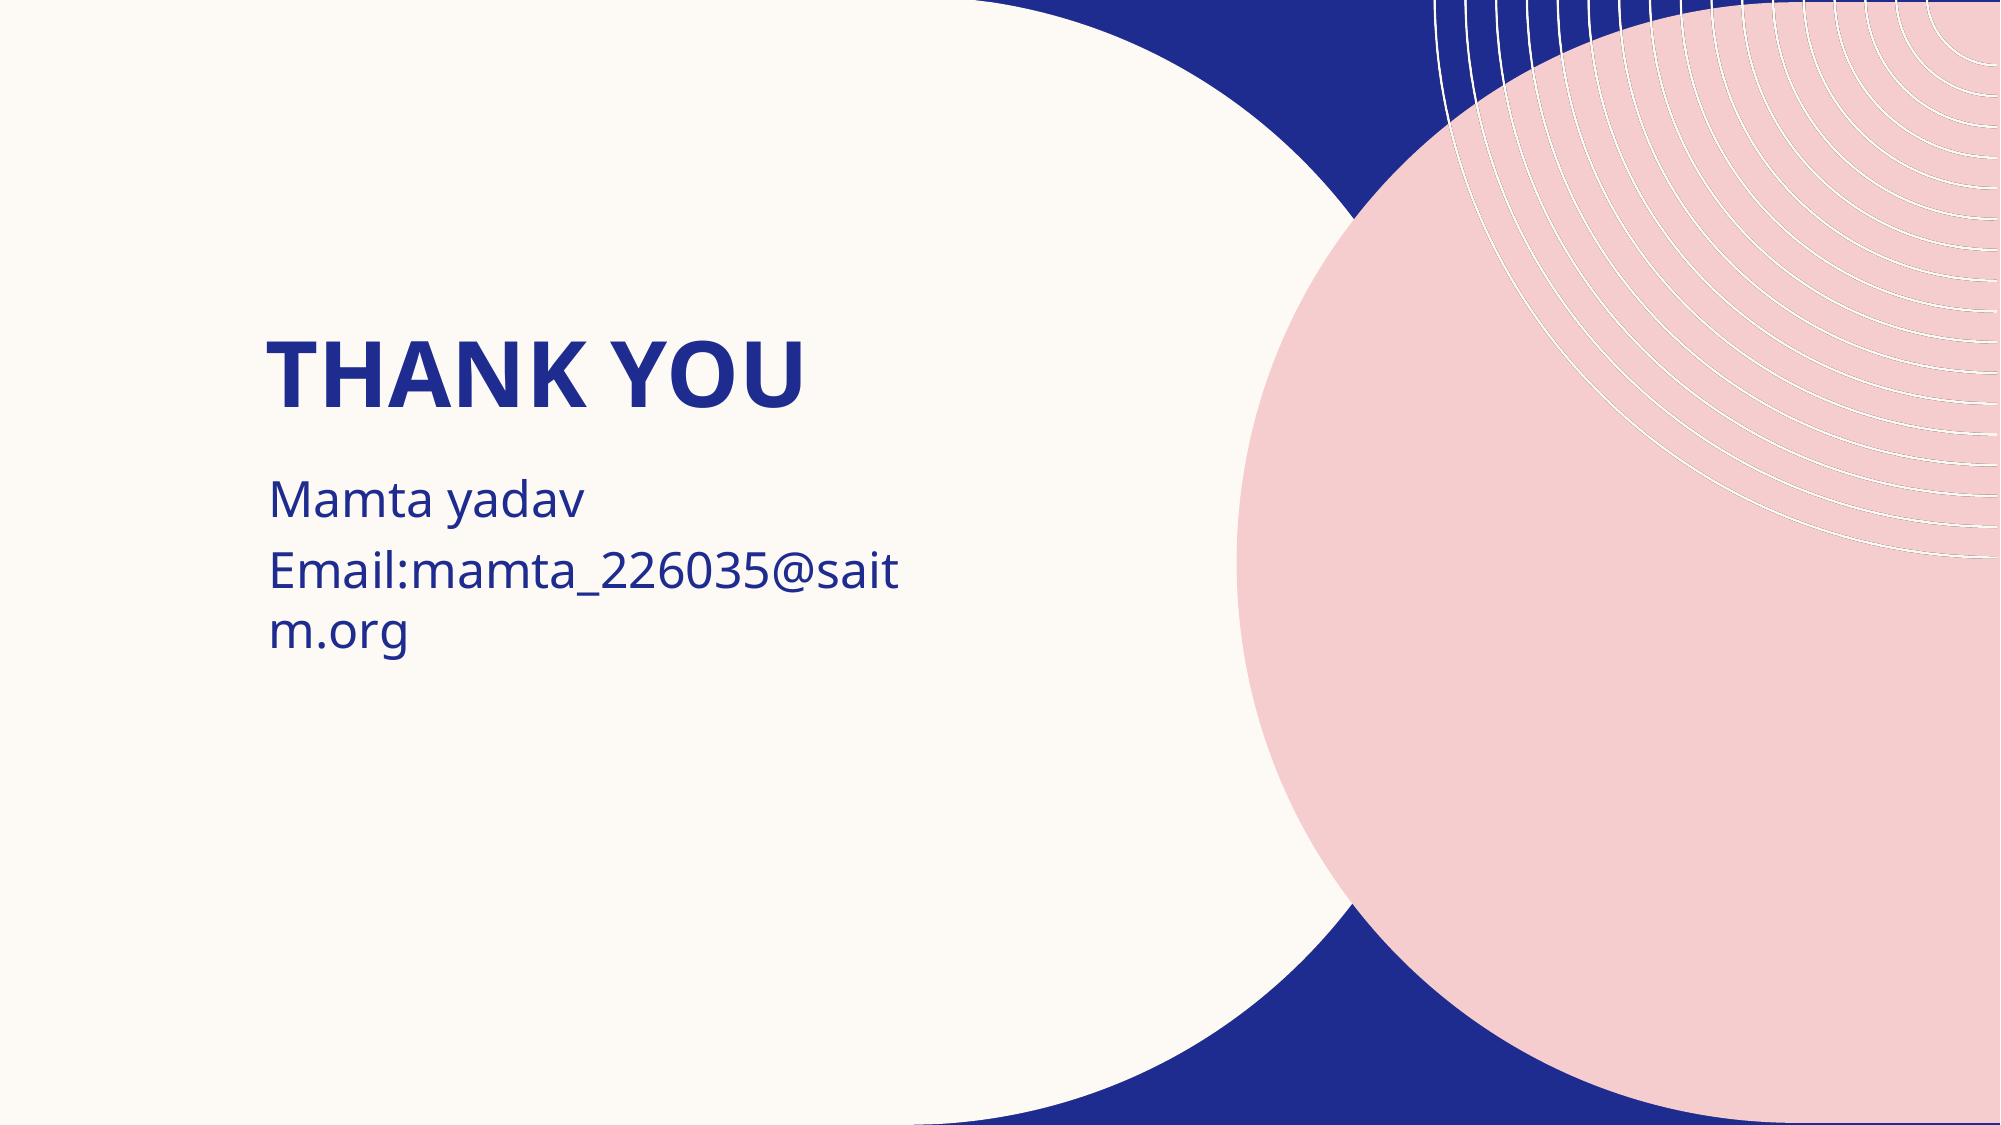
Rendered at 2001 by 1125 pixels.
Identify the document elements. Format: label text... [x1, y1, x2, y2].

subtitle Mamta yadav Email:mamta_226035@saitm.org [253, 467, 938, 824]
picture [1433, 0, 1997, 559]
title THANK YOU [250, 323, 935, 434]
